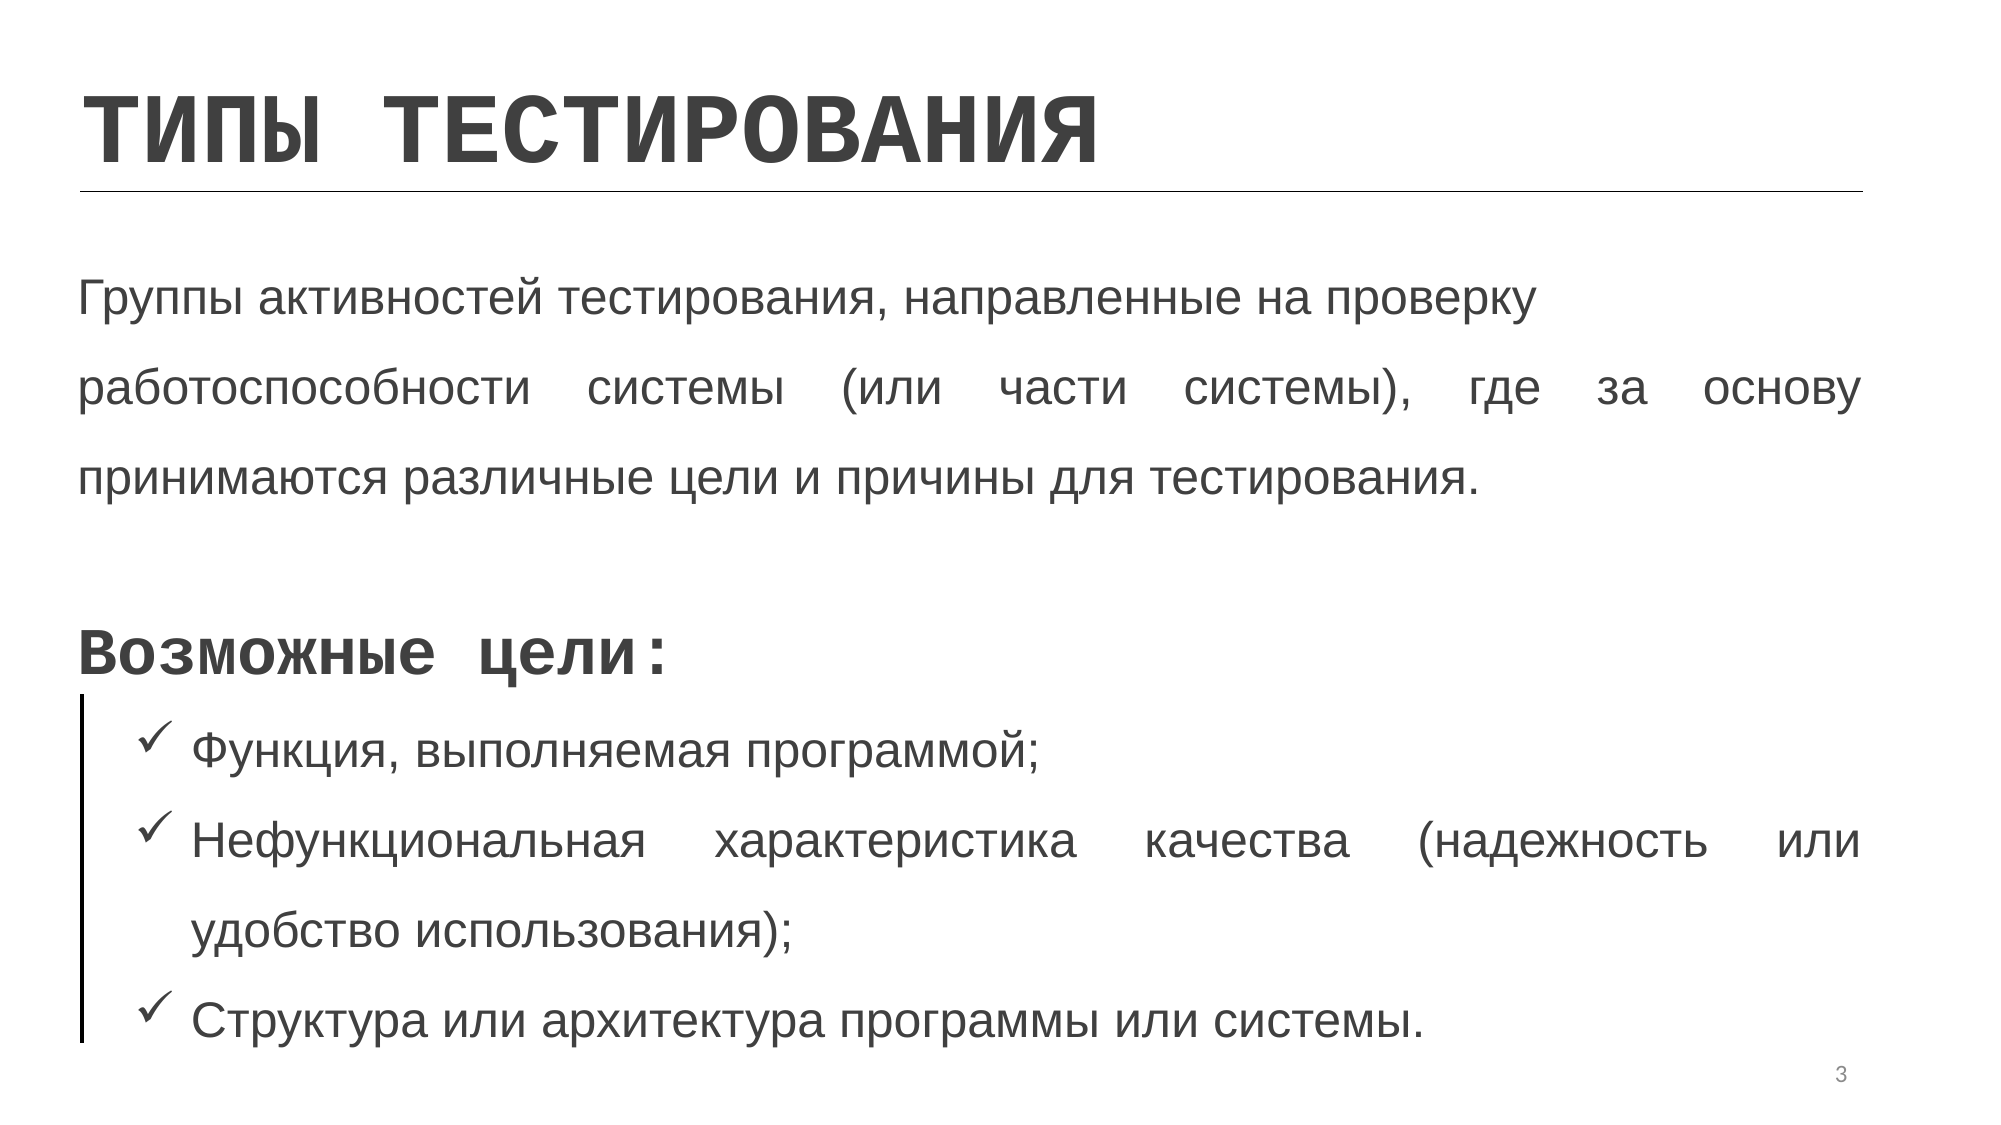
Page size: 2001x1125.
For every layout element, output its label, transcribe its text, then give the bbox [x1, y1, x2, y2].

text_box Возможные цели: Функция, выполняемая программой; Нефункциональная характеристика качества (надежность или удобство использования); Структура или архитектура программы или системы. [62, 560, 1877, 1056]
slide_number 3 [1412, 1056, 1863, 1103]
text_box Группы активностей тестирования, направленные на проверку работоспособности системы (или части системы), где за основу принимаются различные цели и причины для тестирования. [62, 227, 1877, 512]
text_box ТИПЫ ТЕСТИРОВАНИЯ [67, 55, 1117, 191]
